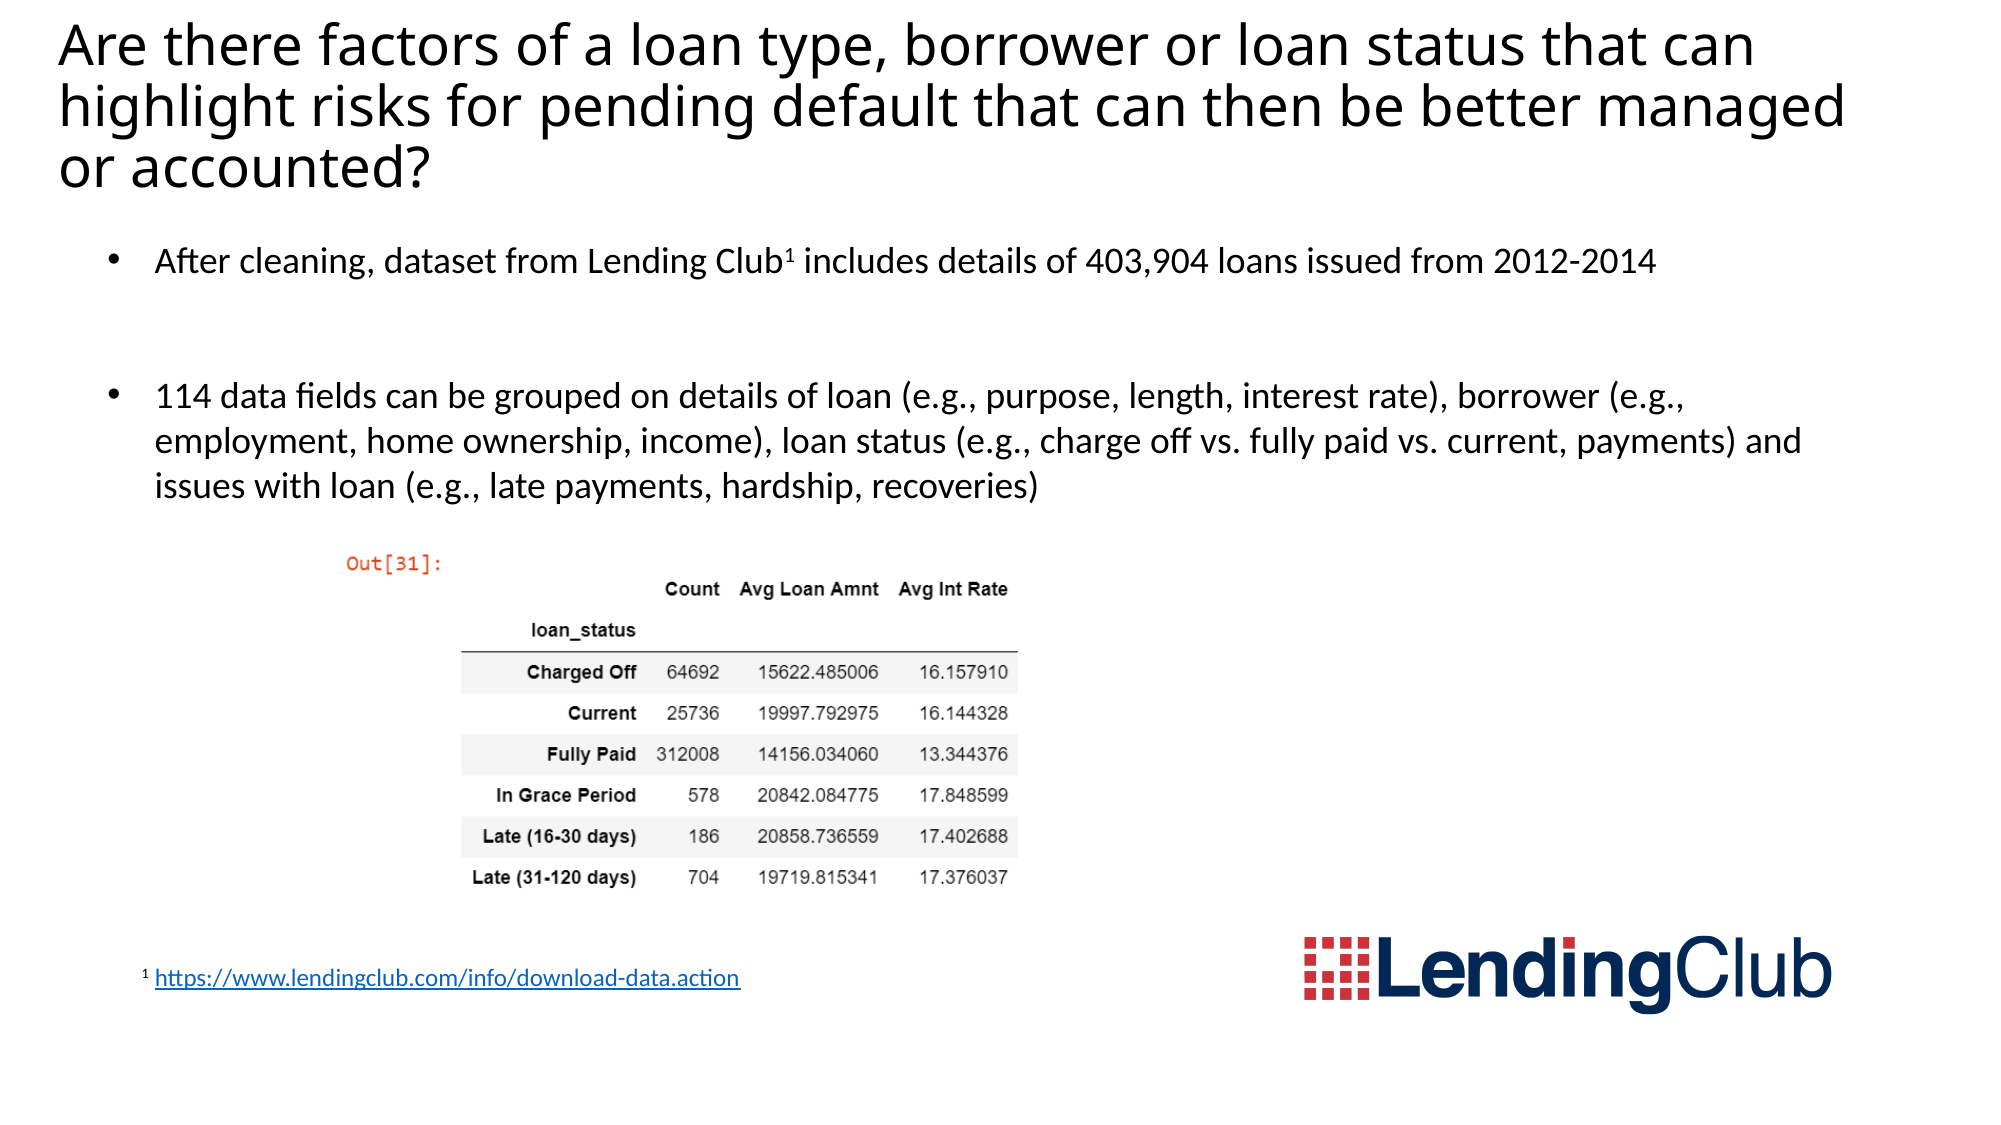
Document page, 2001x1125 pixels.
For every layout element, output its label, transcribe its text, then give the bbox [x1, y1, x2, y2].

text_box 1 https://www.lendingclub.com/info/download-data.action [126, 954, 756, 999]
title Are there factors of a loan type, borrower or loan status that can highlight risks for pending default that can then be better managed or accounted? [43, 61, 1914, 156]
picture [1296, 930, 1837, 1021]
text_box After cleaning, dataset from Lending Club1 includes details of 403,904 loans issued from 2012-2014 114 data fields can be grouped on details of loan (e.g., purpose, length, interest rate), borrower (e.g., employment, home ownership, income), loan status (e.g., charge off vs. fully paid vs. current, payments) and issues with loan (e.g., late payments, hardship, recoveries) [92, 229, 1846, 604]
picture [335, 544, 1041, 908]
